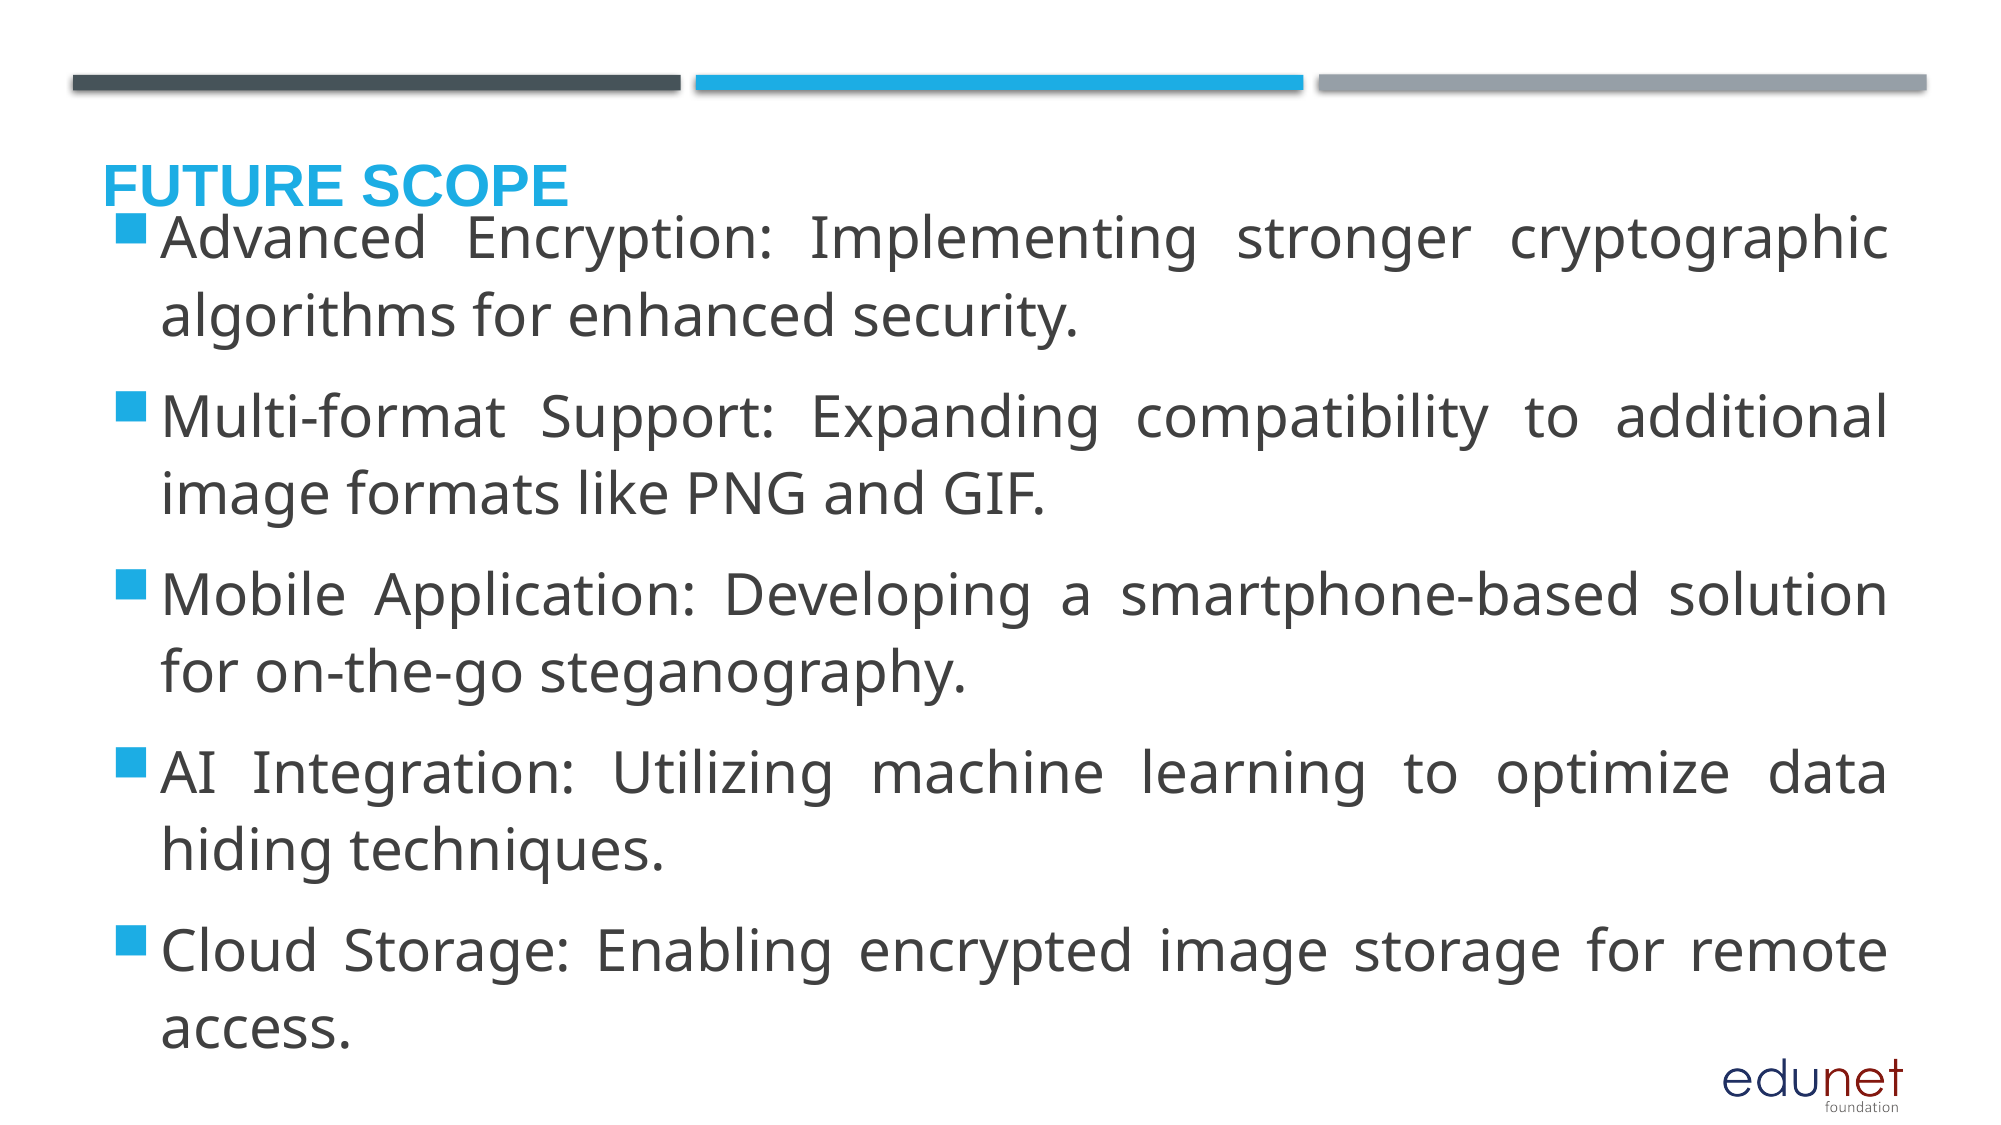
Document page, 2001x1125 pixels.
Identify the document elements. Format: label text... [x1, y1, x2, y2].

text_box Future scope [87, 138, 1898, 226]
picture [1719, 1056, 1905, 1116]
list Advanced Encryption: Implementing stronger cryptographic algorithms for enhanced security. Multi-format Support: Expanding compatibility to additional image formats like PNG and GIF. Mobile Application: Developing a smartphone-based solution for on-the-go steganography. AI Integration: Utilizing machine learning to optimize data hiding techniques. Cloud Storage: Enabling encrypted image storage for remote access. [95, 243, 1905, 1011]
